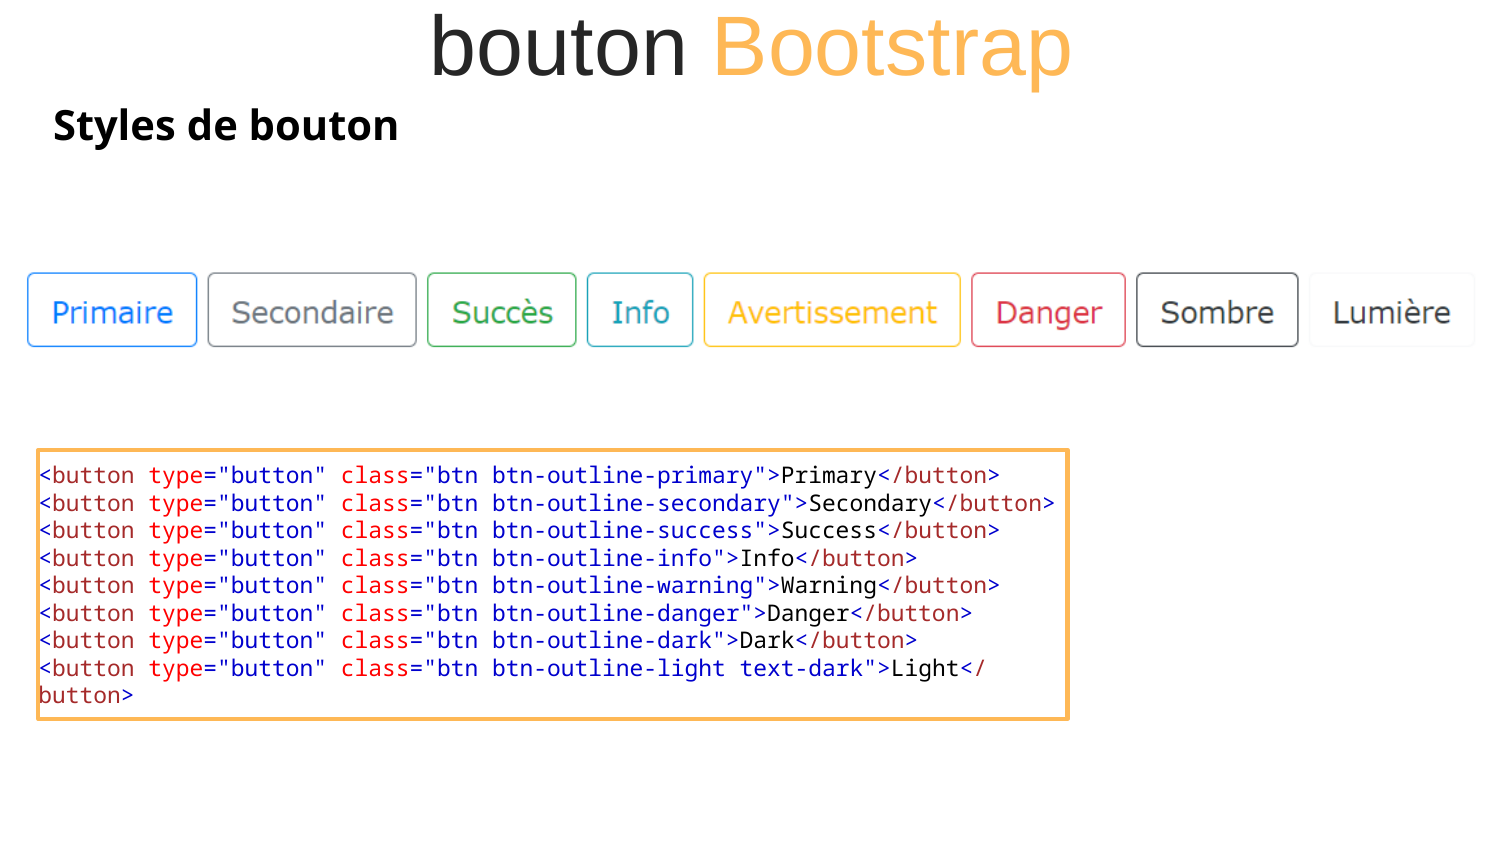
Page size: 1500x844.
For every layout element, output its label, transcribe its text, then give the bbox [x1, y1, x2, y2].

picture [0, 252, 1500, 372]
text_box Styles de bouton [38, 91, 916, 156]
text_box <button type="button" class="btn btn-outline-primary">Primary</button> <button type="button" class="btn btn-outline-secondary">Secondary</button> <button type="button" class="btn btn-outline-success">Success</button> <button type="button" class="btn btn-outline-info">Info</button> <button type="button" class="btn btn-outline-warning">Warning</button> <button type="button" class="btn btn-outline-danger">Danger</button> <button type="button" class="btn btn-outline-dark">Dark</button> <button type="button" class="btn btn-outline-light text-dark">Light</button> [36, 448, 1070, 721]
list bouton Bootstrap [39, 0, 1464, 86]
